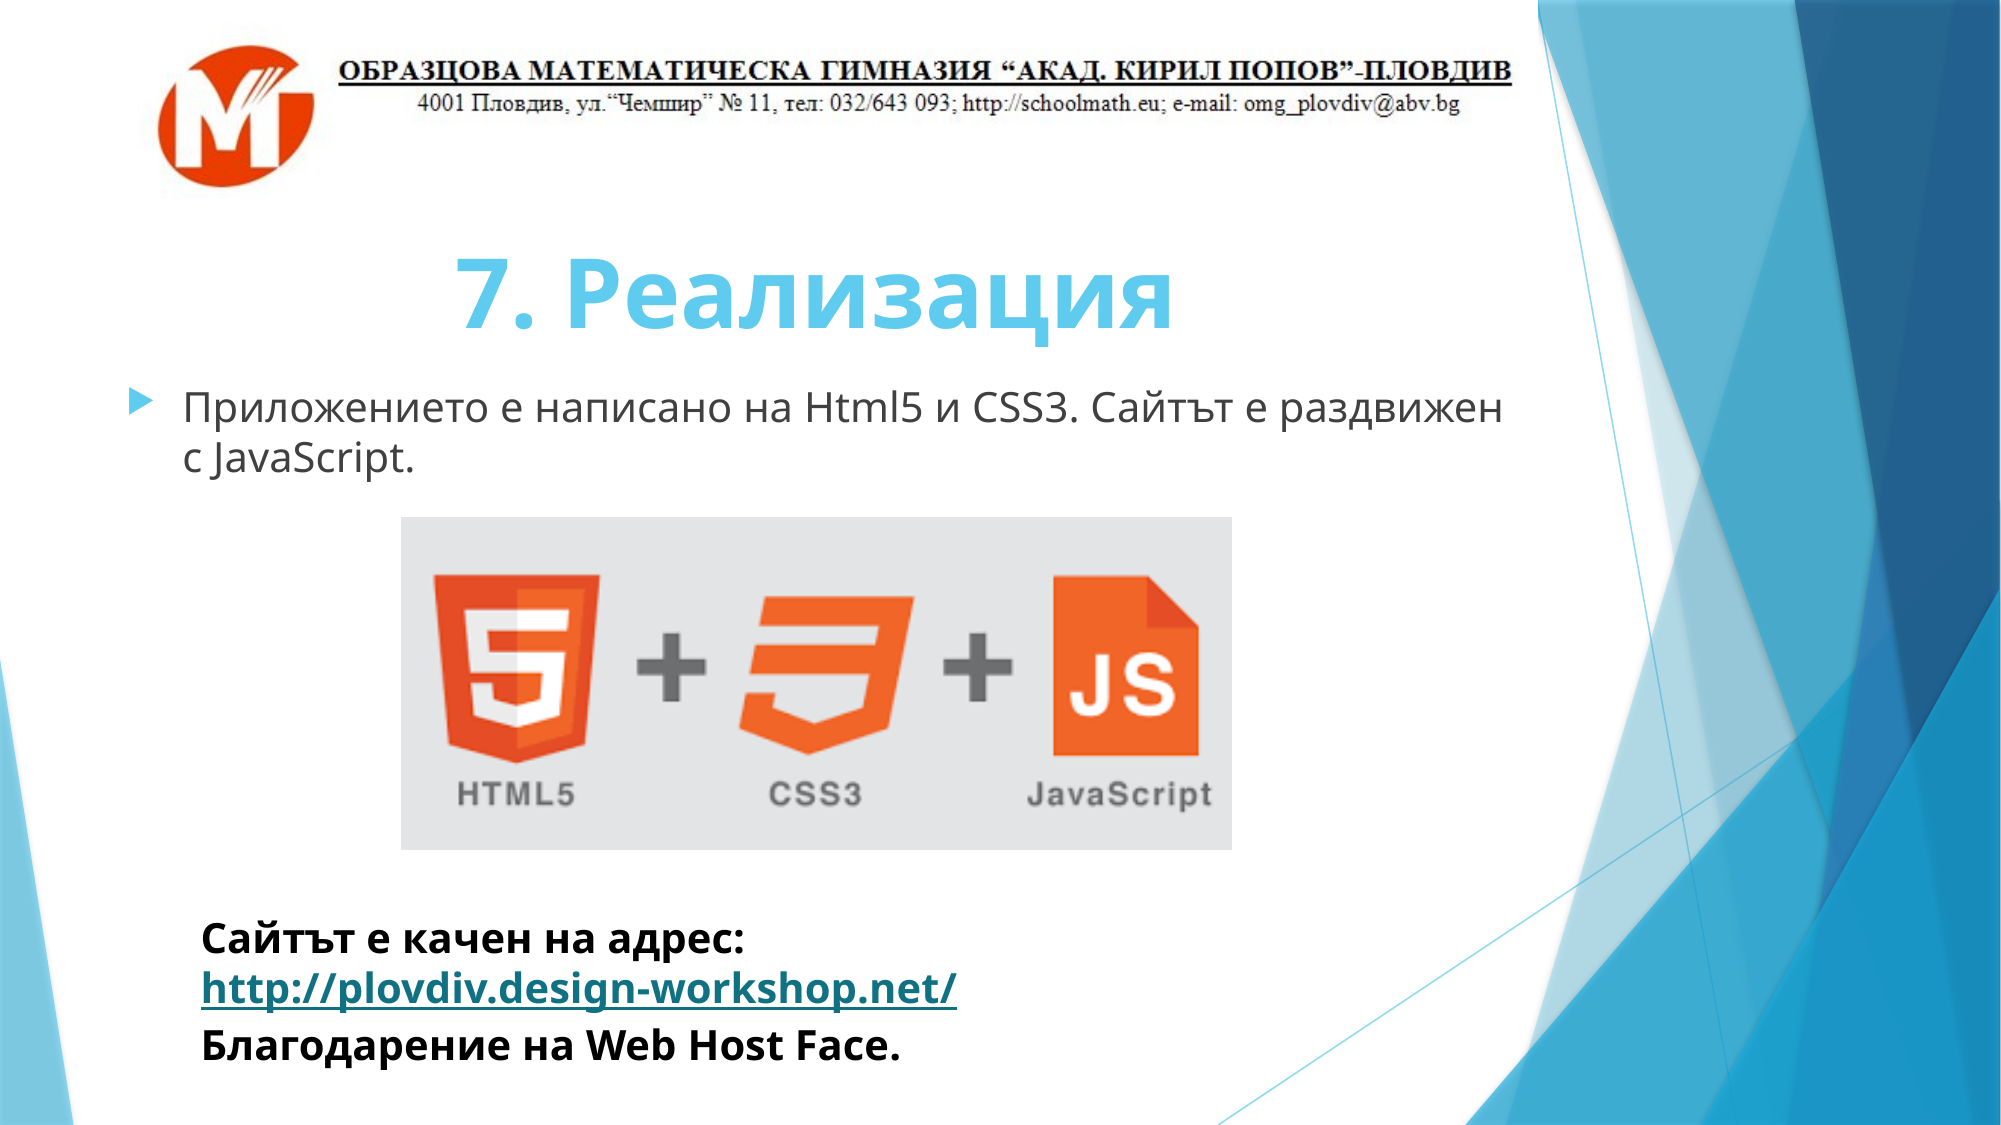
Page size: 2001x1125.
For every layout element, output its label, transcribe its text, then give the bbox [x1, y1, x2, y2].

picture [136, 0, 1538, 204]
title 7. Реализация [111, 223, 1522, 373]
text_box Сайтът е качен на адрес: http://plovdiv.design-workshop.net/ Благодарение на Web Host Face. [185, 904, 1479, 1077]
picture [400, 516, 1232, 850]
list Приложението е написано на Html5 и CSS3. Сайтът е раздвижен с JavaScript. [111, 373, 1522, 1011]
